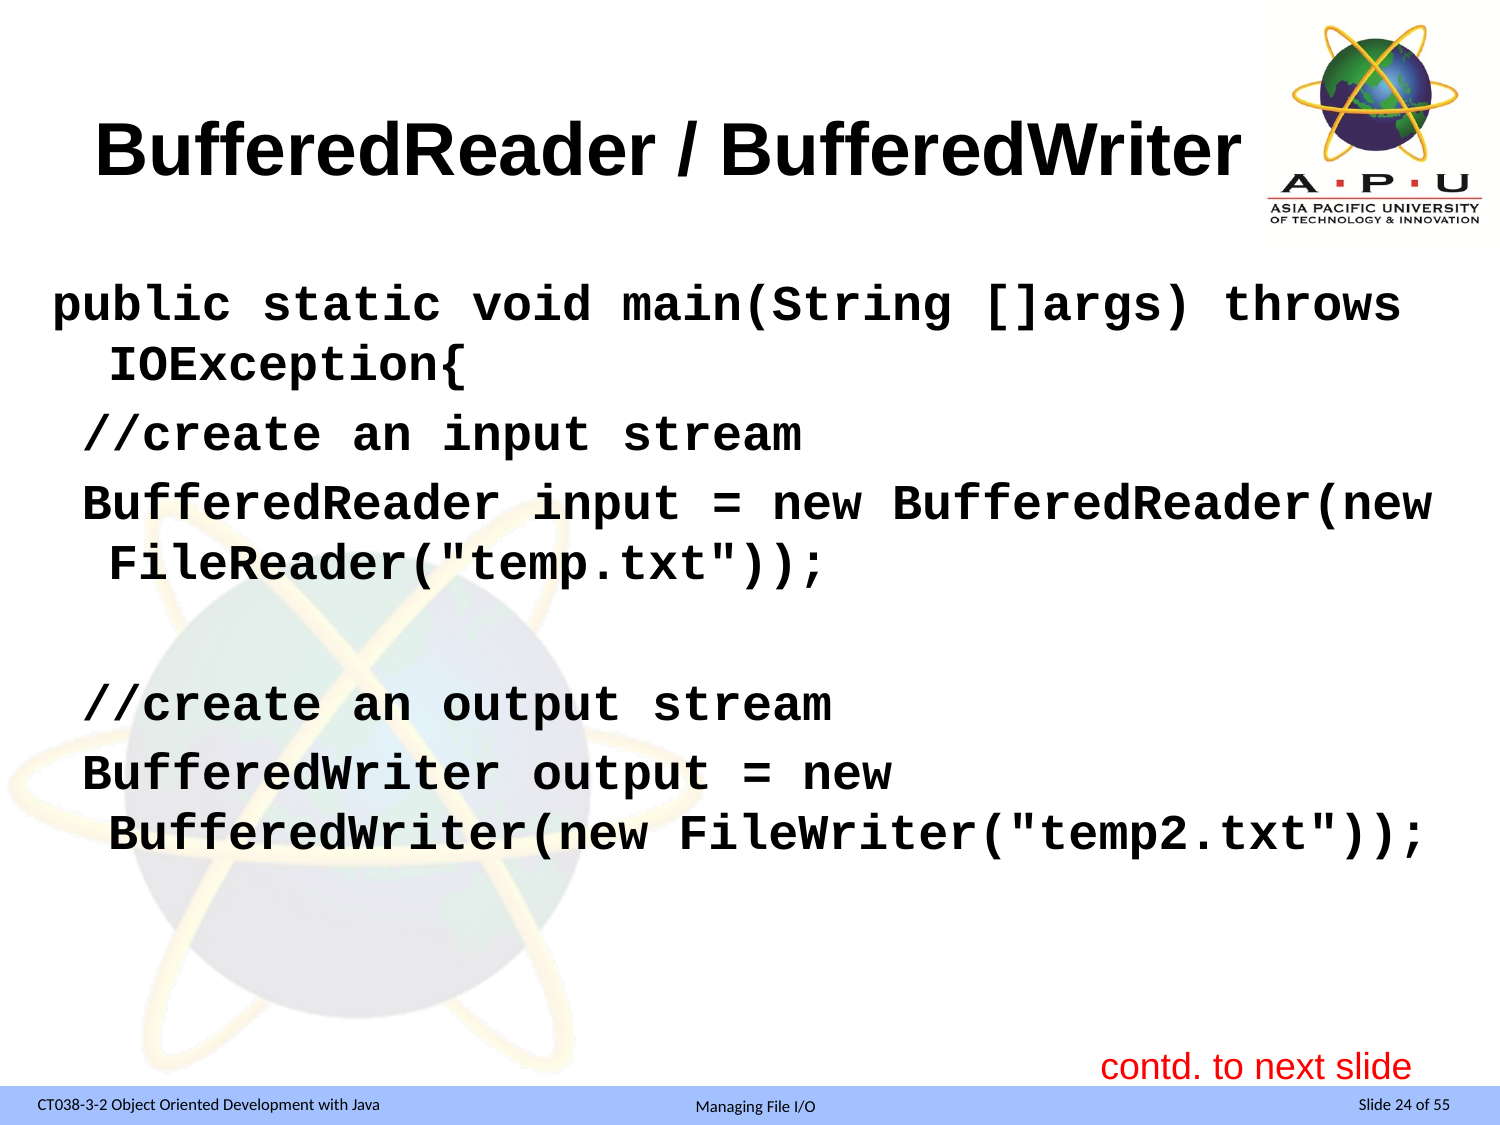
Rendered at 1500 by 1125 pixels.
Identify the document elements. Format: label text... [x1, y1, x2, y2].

picture [1251, 0, 1500, 249]
text_box contd. to next slide [1085, 1034, 1495, 1095]
title BufferedReader / BufferedWriter [26, 42, 1312, 248]
list public static void main(String []args) throws IOException{ //create an input stream BufferedReader input = new BufferedReader(new FileReader("temp.txt")); //create an output stream BufferedWriter output = new BufferedWriter(new FileWriter("temp2.txt")); [36, 262, 1462, 1005]
